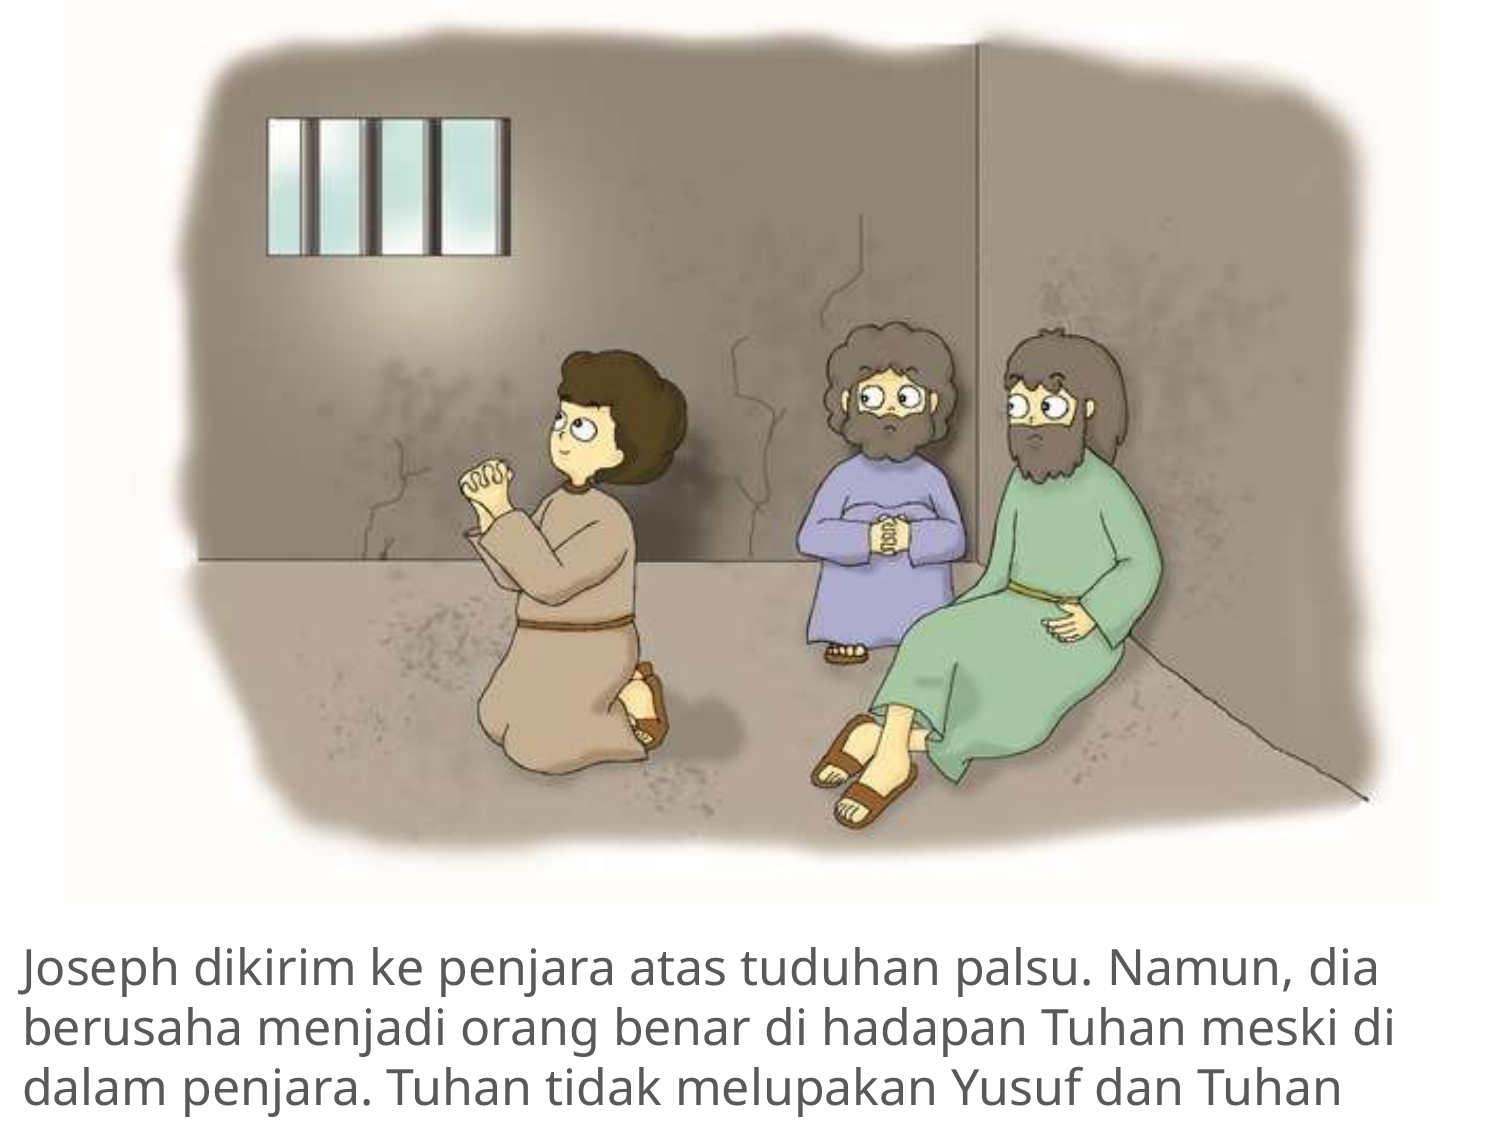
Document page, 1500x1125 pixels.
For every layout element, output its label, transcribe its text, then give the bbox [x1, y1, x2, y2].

picture [64, 0, 1436, 906]
text_box Joseph dikirim ke penjara atas tuduhan palsu. Namun, dia berusaha menjadi orang benar di hadapan Tuhan meski di dalam penjara. Tuhan tidak melupakan Yusuf dan Tuhan mempunyai rencana yang luar biasa untuknya. [7, 928, 1493, 1125]
